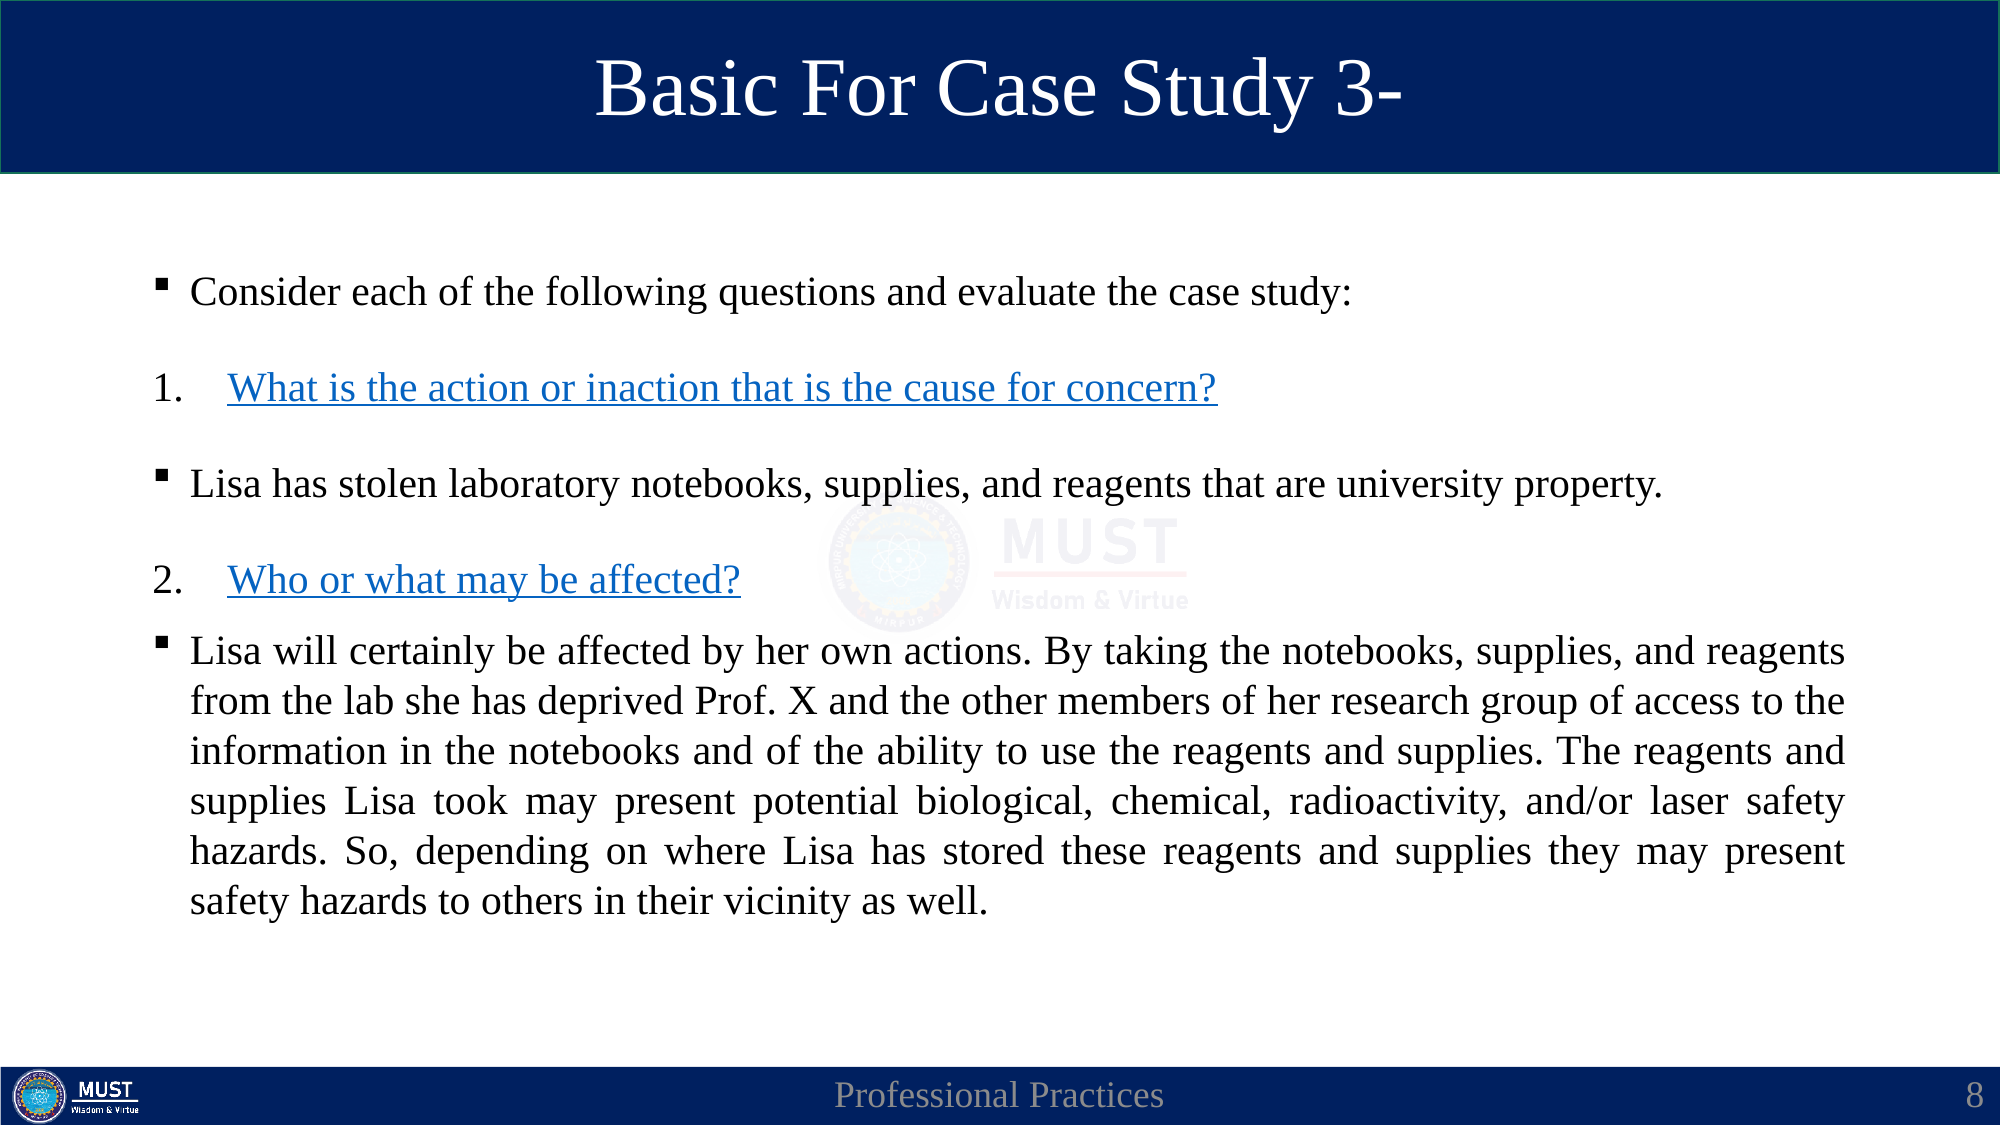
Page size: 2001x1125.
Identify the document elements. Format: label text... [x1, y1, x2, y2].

slide_number 8 [1549, 1062, 2000, 1123]
text_box [0, 0, 2000, 174]
footer Professional Practices [662, 1062, 1338, 1123]
text_box [0, 1066, 9, 1125]
picture [9, 1066, 139, 1125]
text_box [139, 1066, 2000, 1125]
title Basic For Case Study 3- [137, 2, 1863, 176]
list Consider each of the following questions and evaluate the case study: What is the action or inaction that is the cause for concern? Lisa has stolen laboratory notebooks, supplies, and reagents that are university property. Who or what may be affected? Lisa will certainly be affected by her own actions. By taking the notebooks, supplies, and reagents from the lab she has deprived Prof. X and the other members of her research group of access to the information in the notebooks and of the ability to use the reagents and supplies. The reagents and supplies Lisa took may present potential biological, chemical, radioactivity, and/or laser safety hazards. So, depending on where Lisa has stored these reagents and supplies they may present safety hazards to others in their vicinity as well. [137, 231, 1863, 946]
